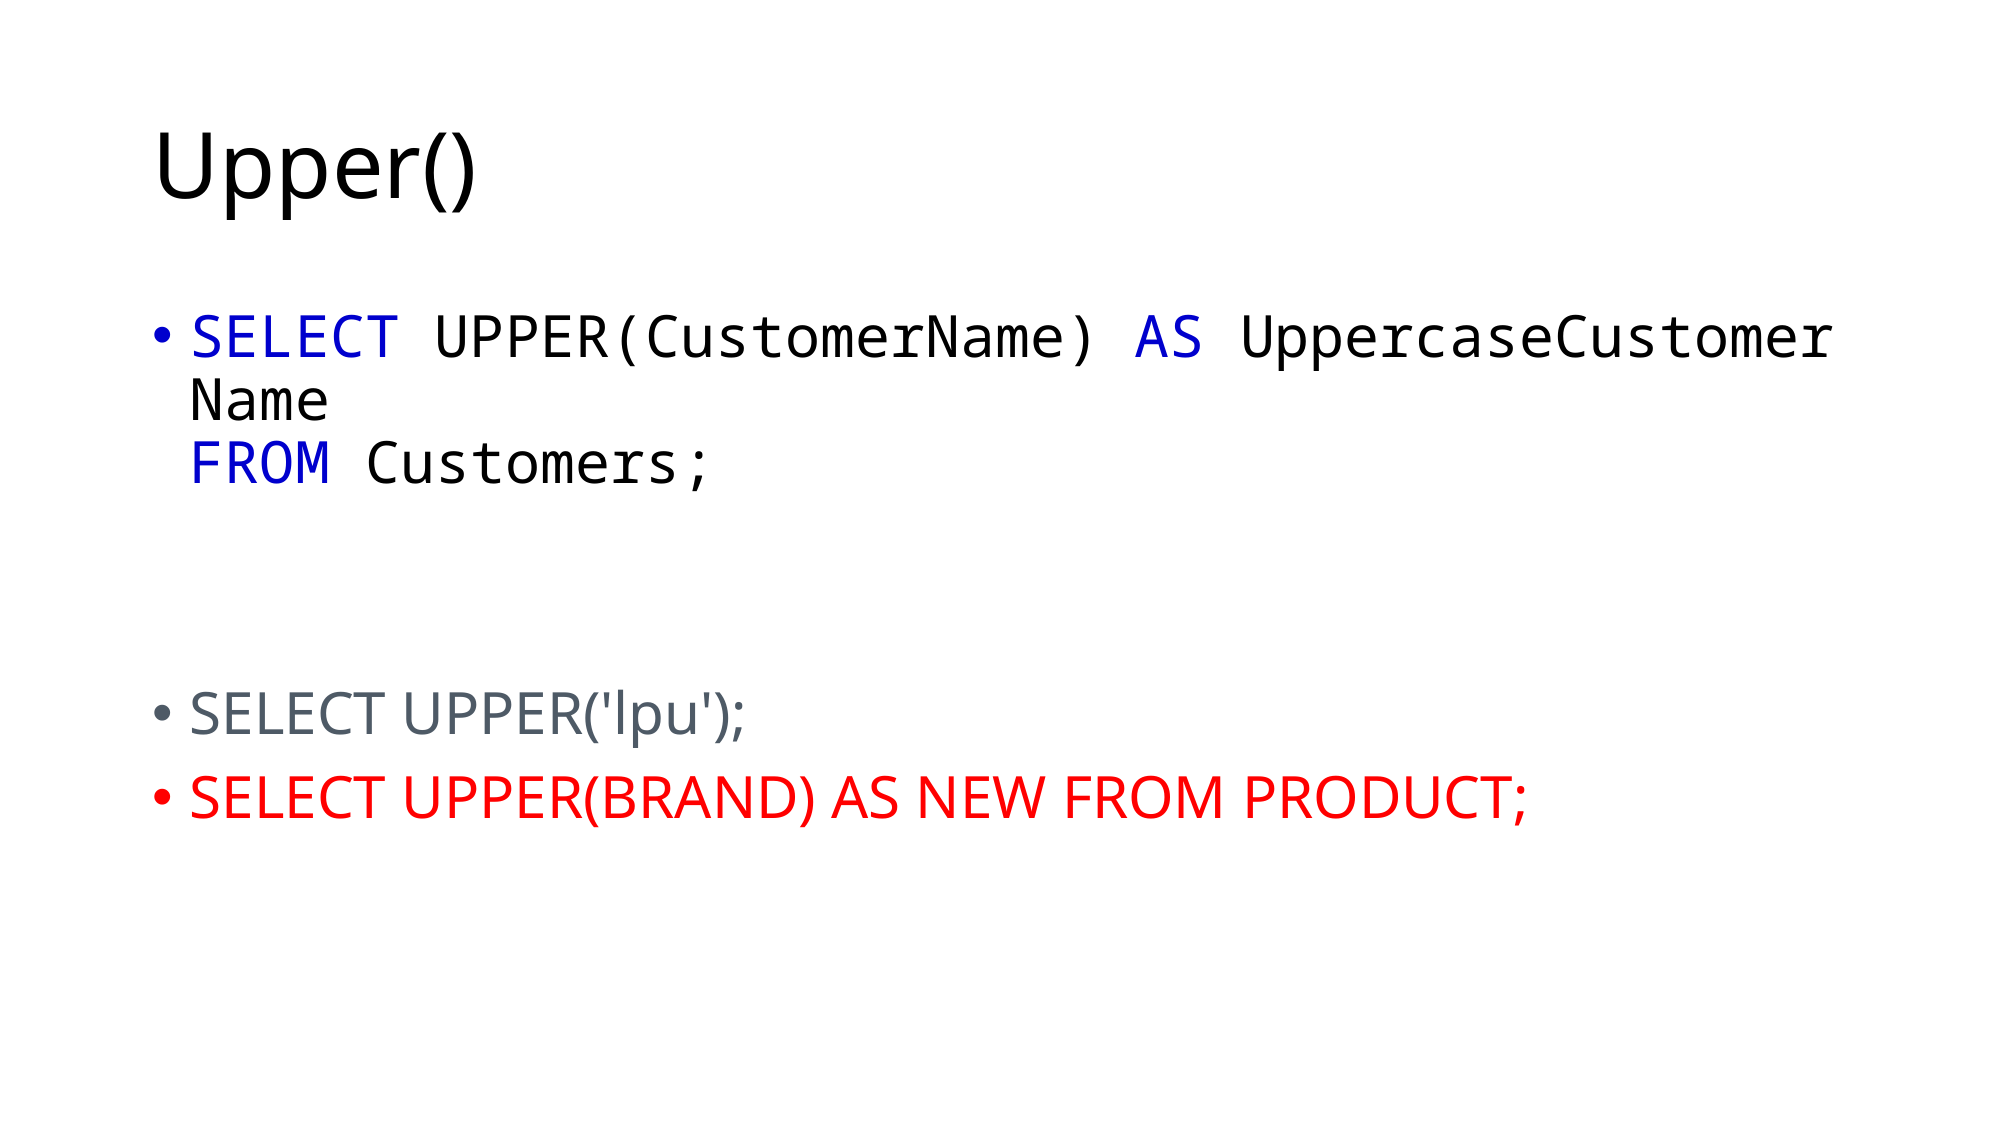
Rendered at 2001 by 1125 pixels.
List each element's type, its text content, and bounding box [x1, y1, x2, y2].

title Upper() [137, 59, 1863, 278]
list SELECT UPPER(CustomerName) AS UppercaseCustomerName FROM Customers; SELECT UPPER('lpu'); SELECT UPPER(BRAND) AS NEW FROM PRODUCT; [137, 299, 1863, 1014]
